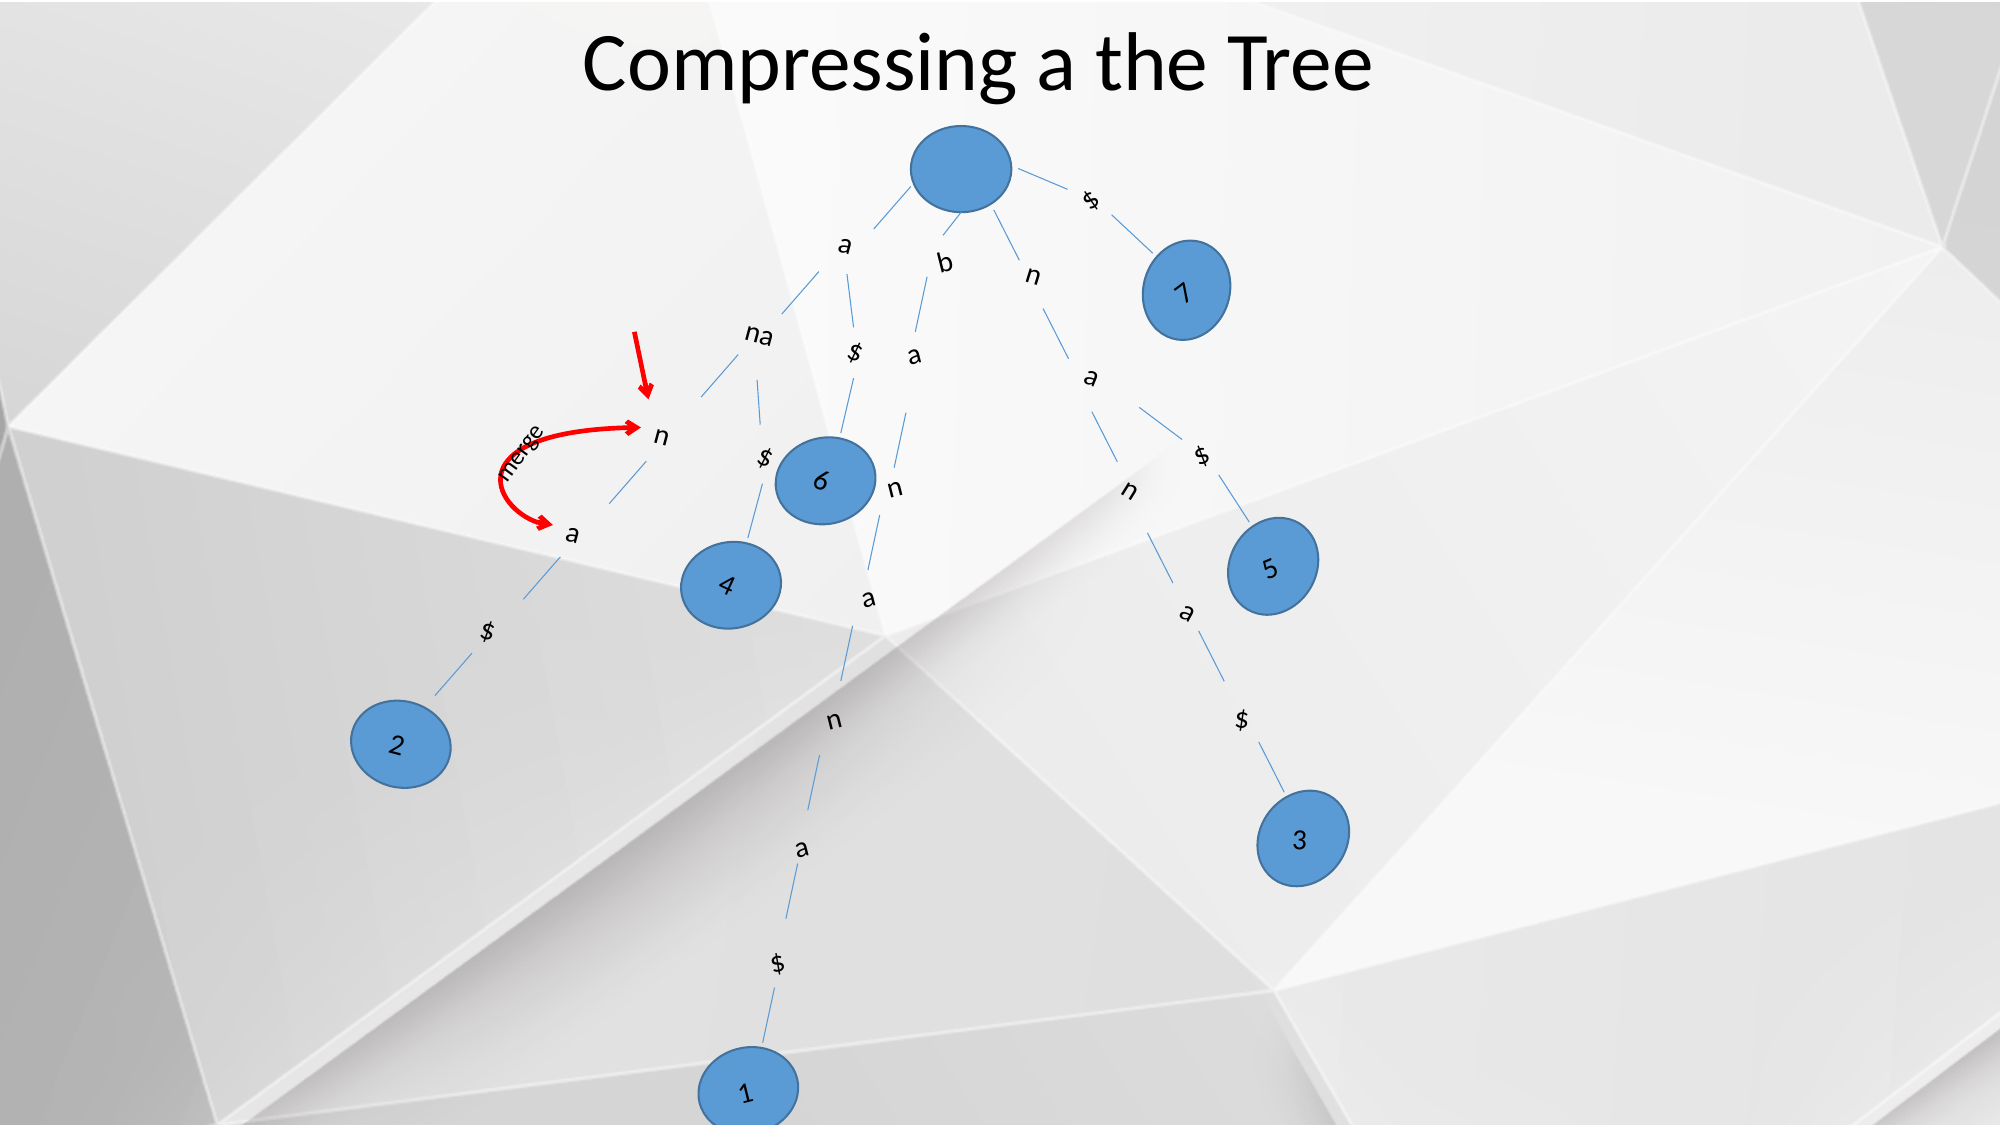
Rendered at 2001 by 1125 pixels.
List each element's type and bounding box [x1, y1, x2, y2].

text_box [1139, 407, 1334, 594]
text_box [1037, 142, 1232, 329]
text_box [879, 182, 905, 234]
text_box [613, 182, 1033, 1105]
text_box [634, 331, 649, 400]
text_box [967, 222, 1335, 892]
picture [0, 2, 2000, 1125]
text_box [421, 164, 802, 834]
text_box [679, 382, 818, 627]
text_box [750, 315, 945, 502]
text_box [552, 427, 641, 526]
